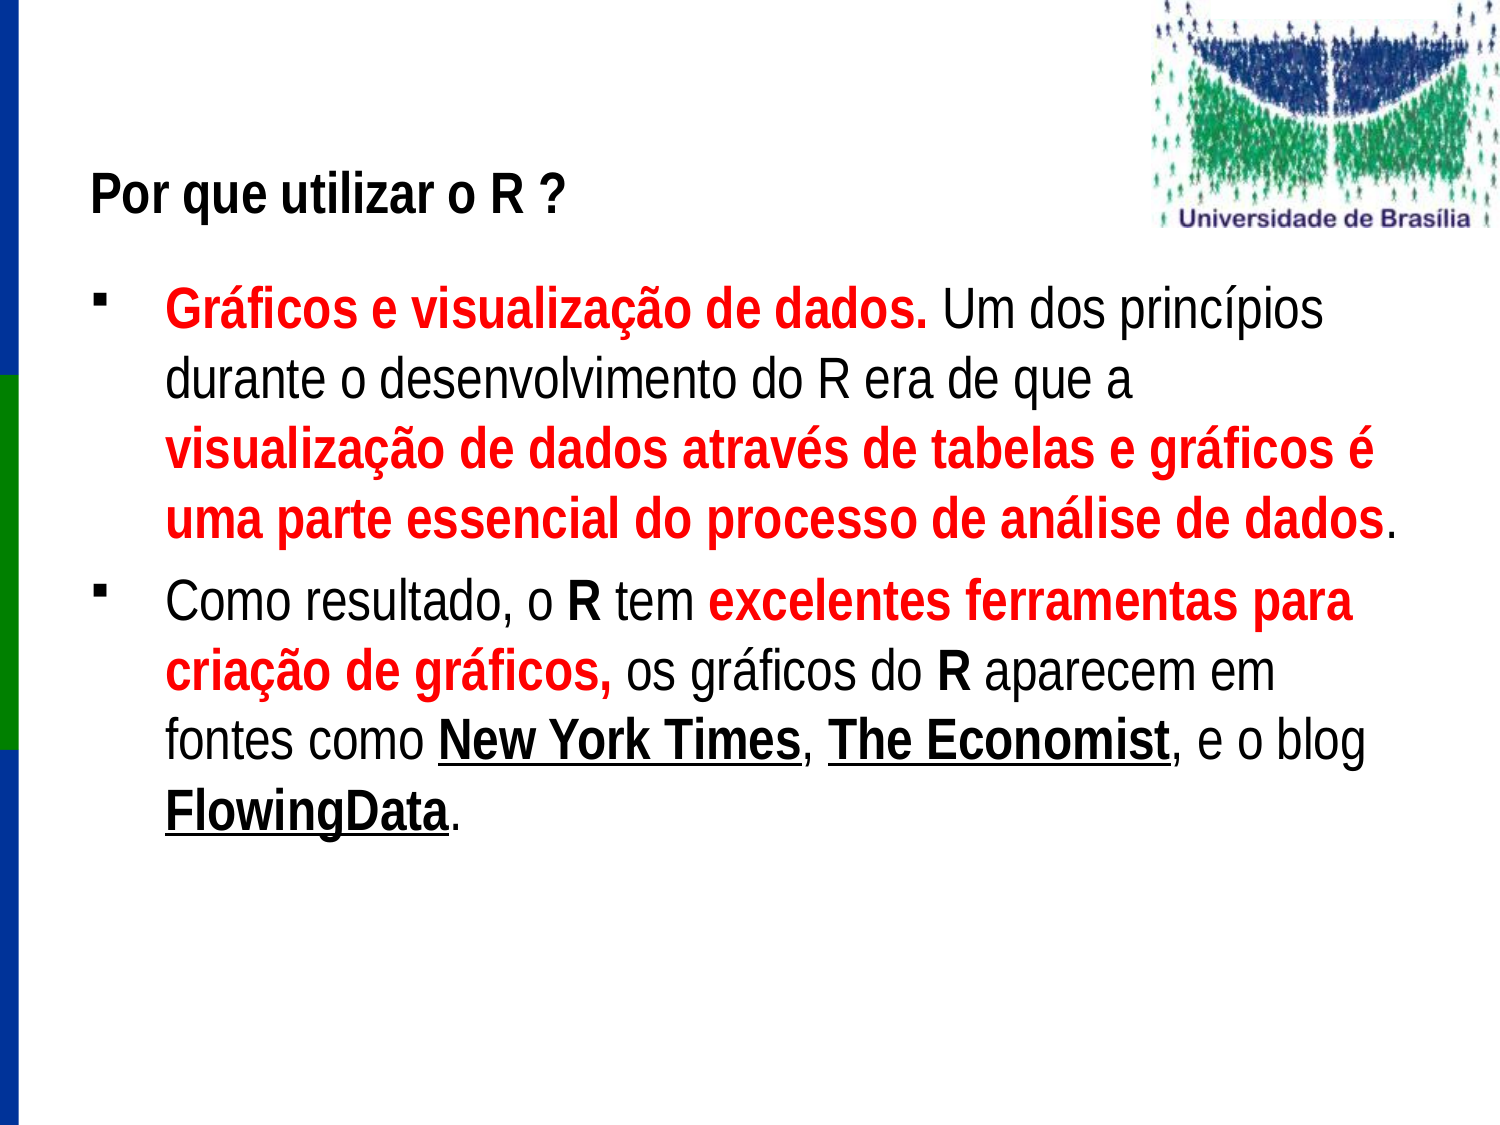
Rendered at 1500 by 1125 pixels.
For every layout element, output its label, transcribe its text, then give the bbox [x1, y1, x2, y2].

list Gráficos e visualização de dados. Um dos princípios durante o desenvolvimento do R era de que a visualização de dados através de tabelas e gráficos é uma parte essencial do processo de análise de dados. Como resultado, o R tem excelentes ferramentas para criação de gráficos, os gráficos do R aparecem em fontes como New York Times, The Economist, e o blog FlowingData. [75, 262, 1425, 1006]
picture [1151, 0, 1500, 228]
title Por que utilizar o R ? [75, 45, 1152, 233]
